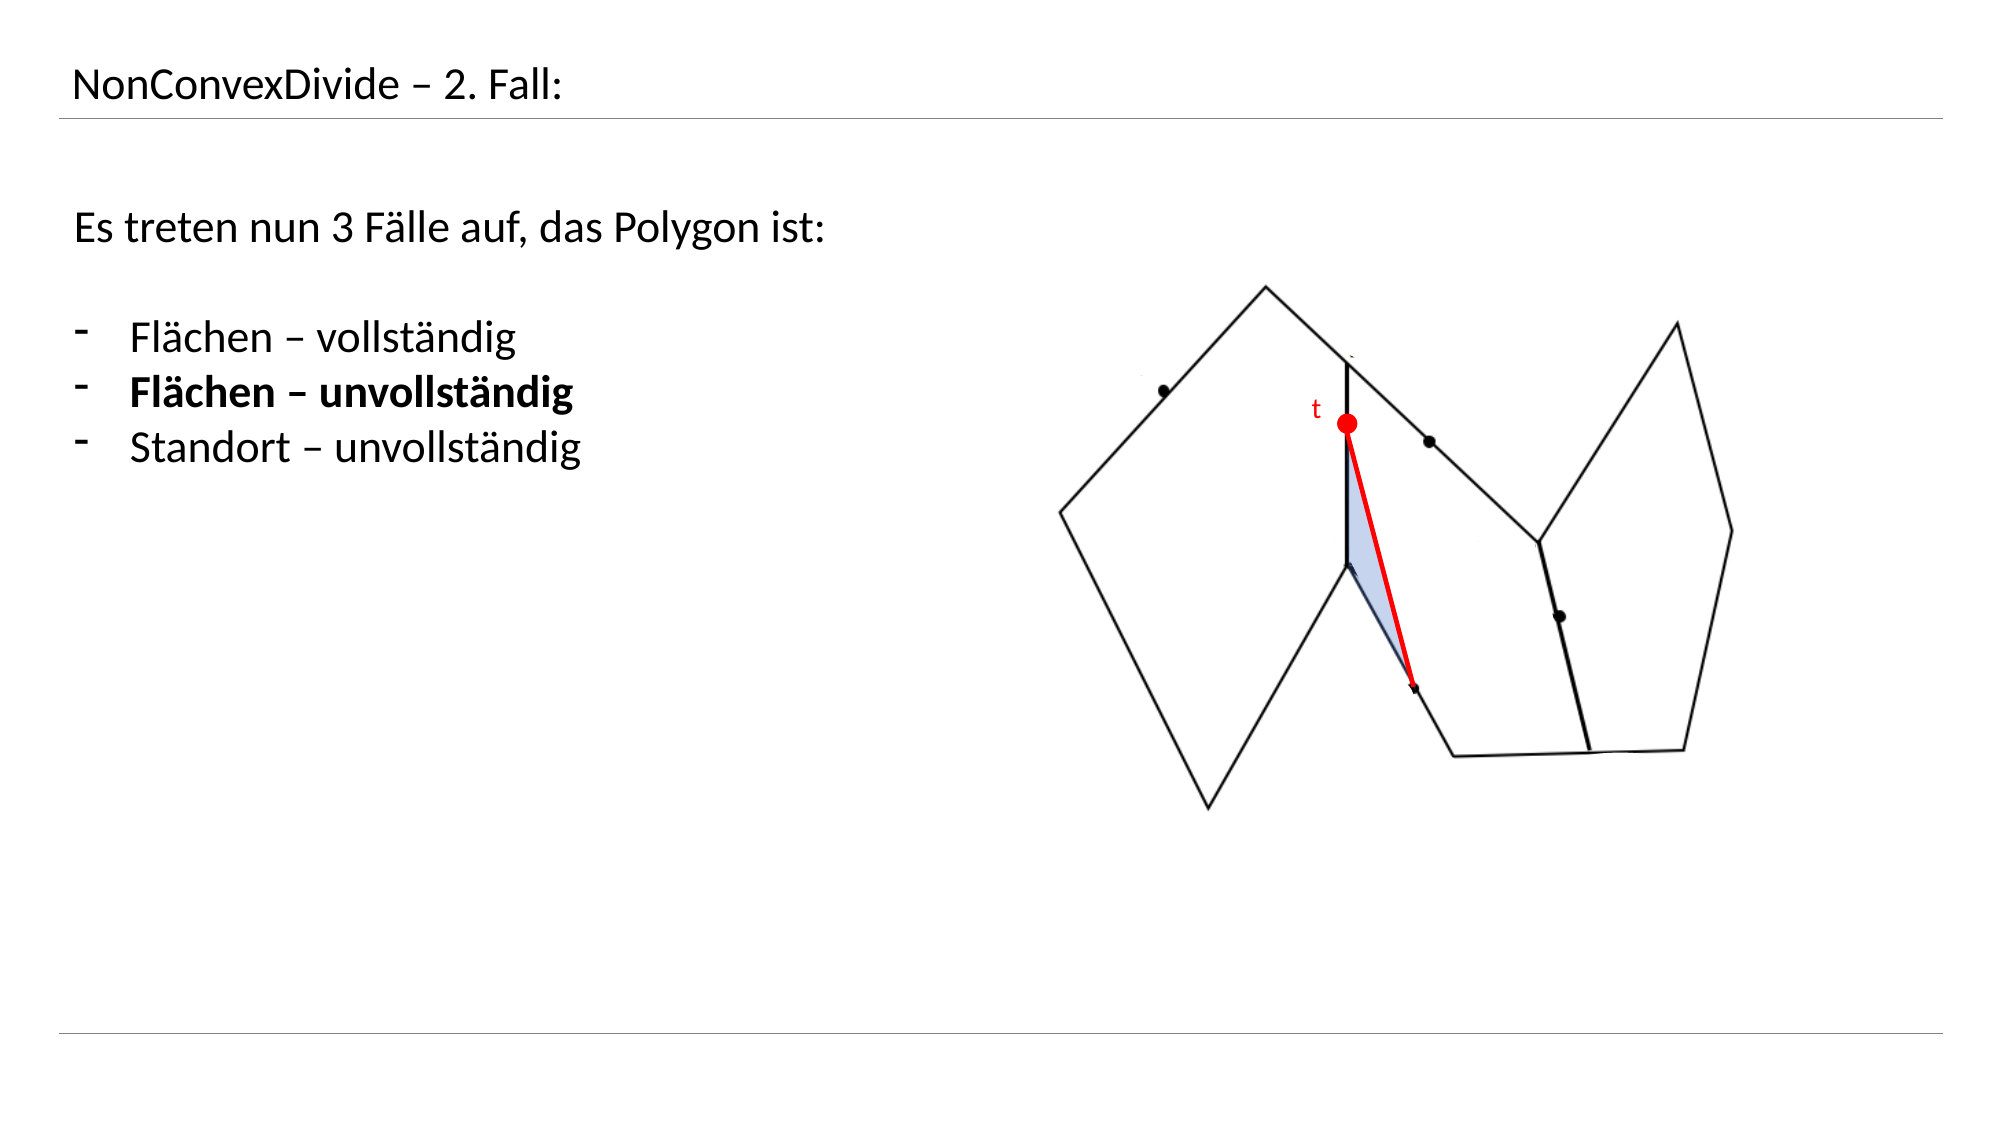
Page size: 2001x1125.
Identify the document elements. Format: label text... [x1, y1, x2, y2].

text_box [1346, 431, 1414, 687]
text_box Es treten nun 3 Fälle auf, das Polygon ist: Flächen – vollständig Flächen – unvollständig Standort – unvollständig [59, 189, 1061, 590]
picture [1037, 260, 1834, 859]
